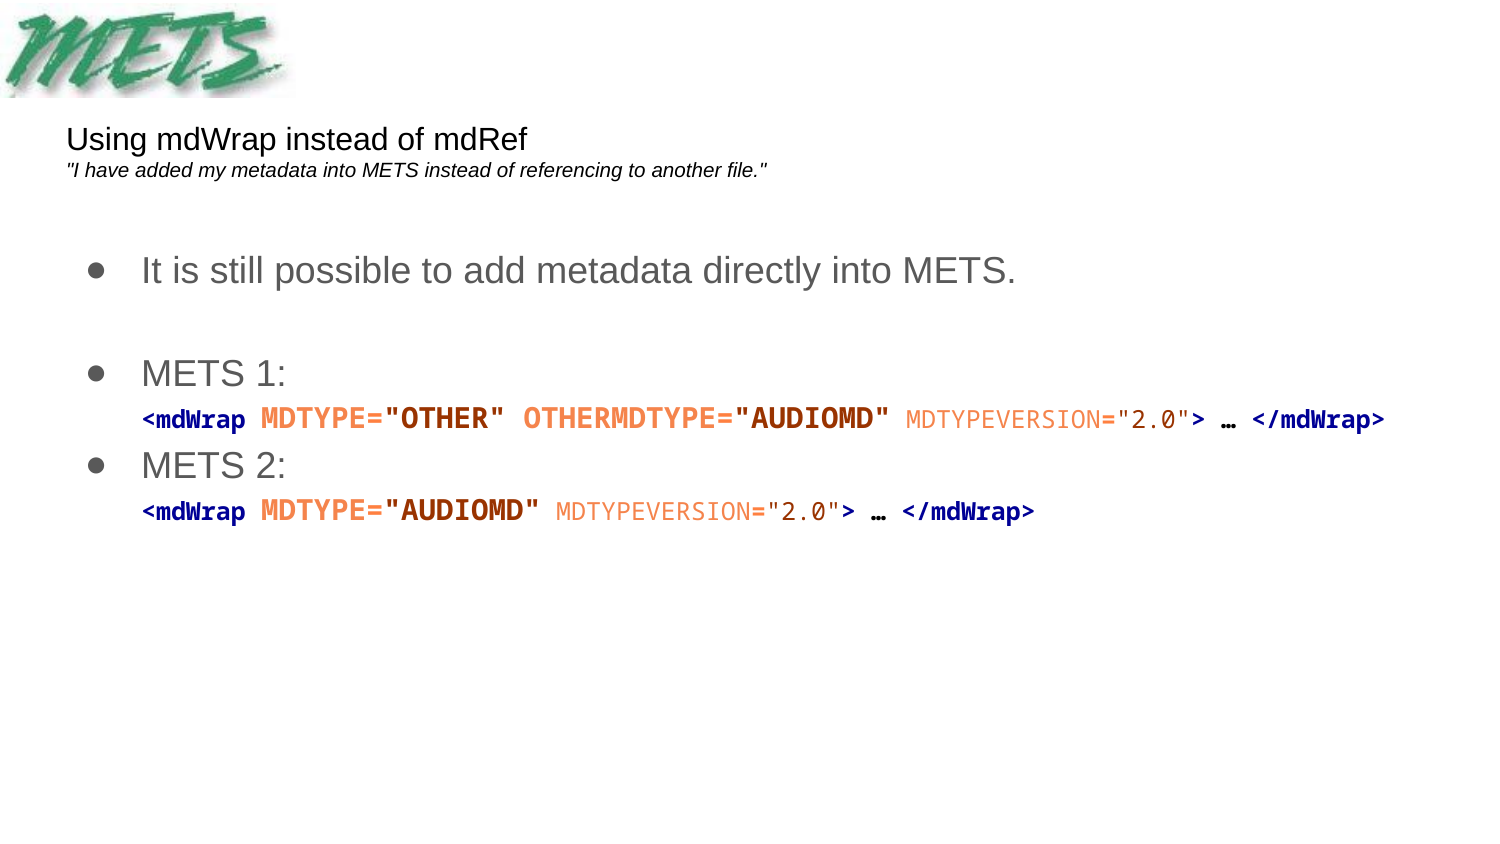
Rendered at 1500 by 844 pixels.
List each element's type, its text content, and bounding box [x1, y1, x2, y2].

picture [0, 3, 296, 98]
list It is still possible to add metadata directly into METS. METS 1: <mdWrap MDTYPE="OTHER" OTHERMDTYPE="AUDIOMD" MDTYPEVERSION="2.0"> … </mdWrap> METS 2: <mdWrap MDTYPE="AUDIOMD" MDTYPEVERSION="2.0"> … </mdWrap> [51, 223, 1449, 750]
title Using mdWrap instead of mdRef "I have added my metadata into METS instead of referencing to another file." [51, 103, 1449, 198]
